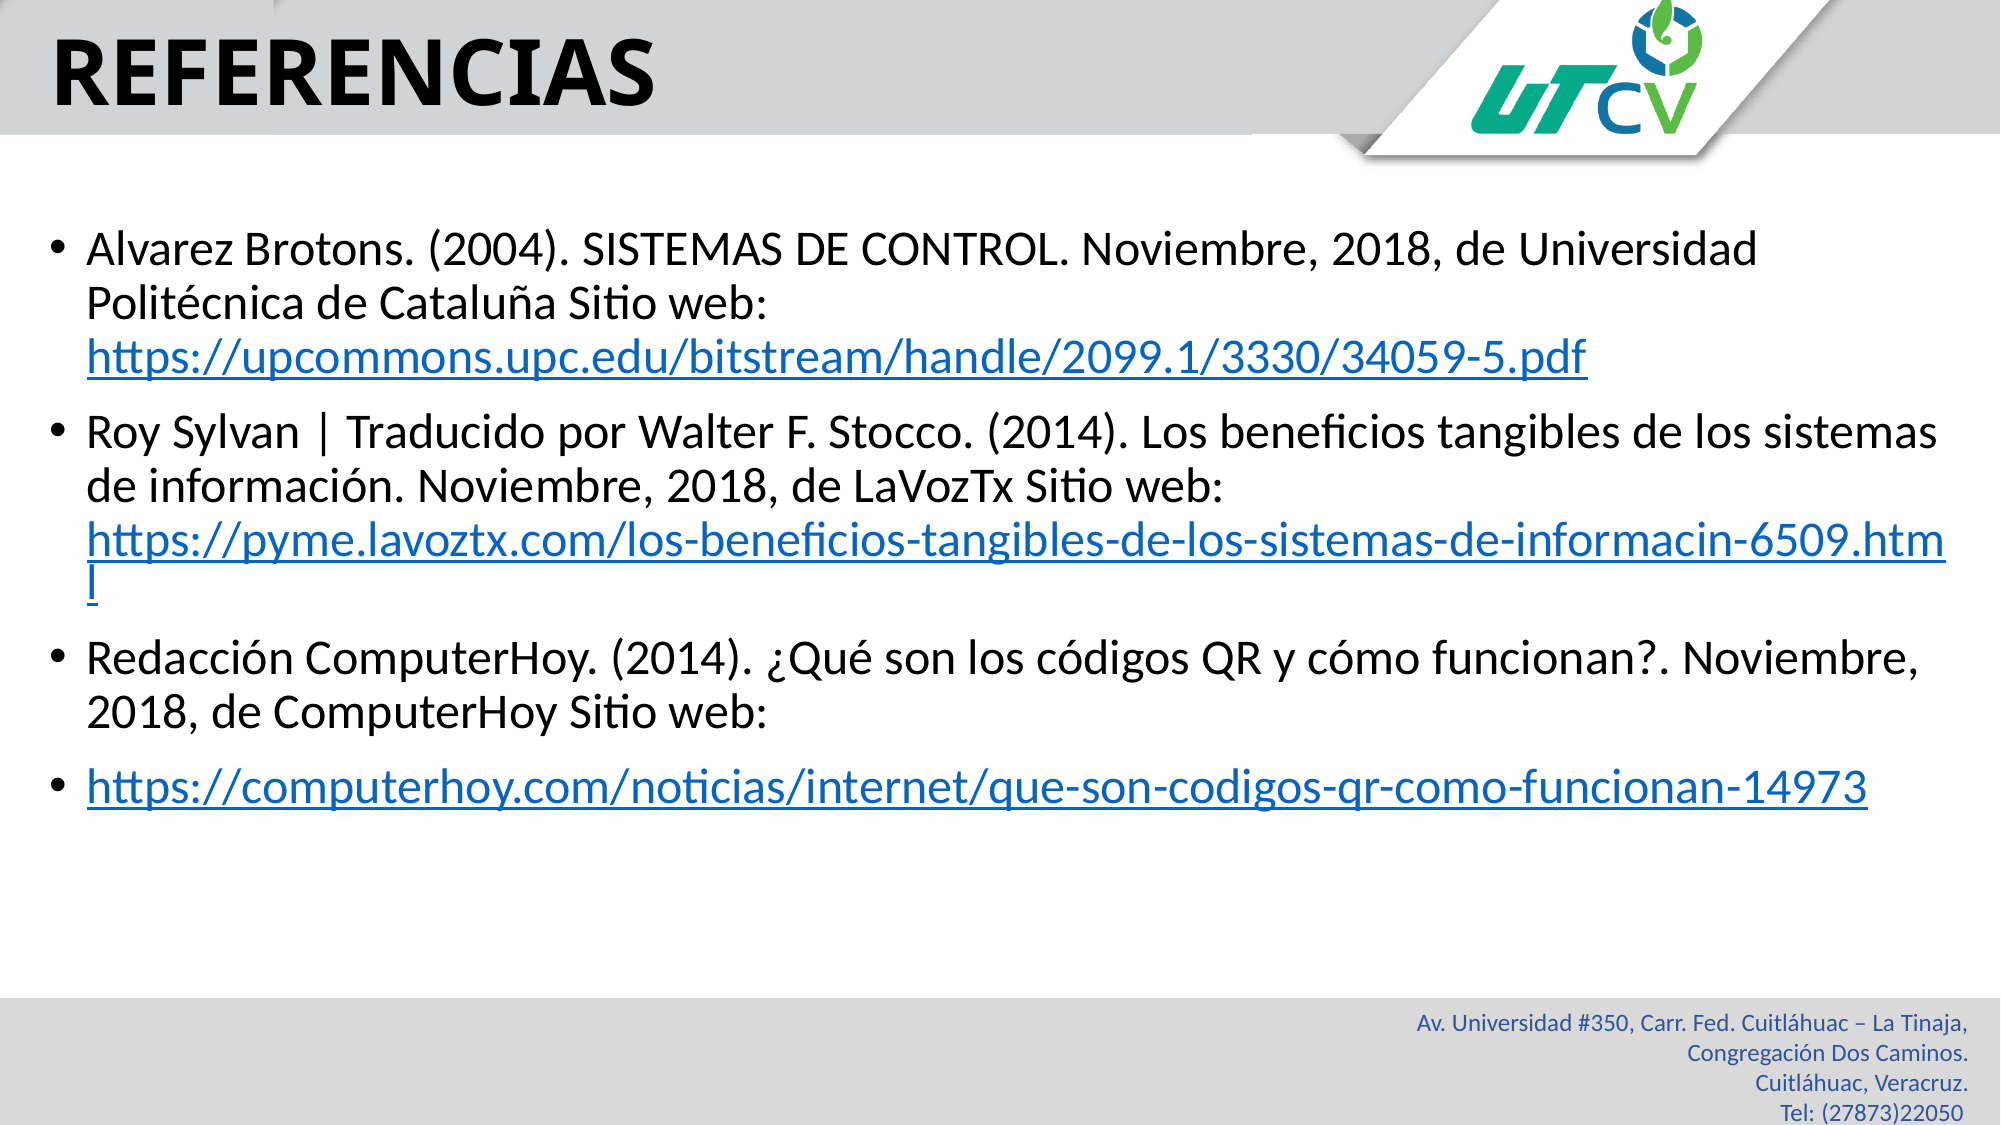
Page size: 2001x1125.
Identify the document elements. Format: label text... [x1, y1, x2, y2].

title REFERENCIAS [34, 0, 1363, 152]
list Alvarez Brotons. (2004). SISTEMAS DE CONTROL. Noviembre, 2018, de Universidad Politécnica de Cataluña Sitio web: https://upcommons.upc.edu/bitstream/handle/2099.1/3330/34059-5.pdf Roy Sylvan | Traducido por Walter F. Stocco. (2014). Los beneficios tangibles de los sistemas de información. Noviembre, 2018, de LaVozTx Sitio web: https://pyme.lavoztx.com/los-beneficios-tangibles-de-los-sistemas-de-informacin-6509.html Redacción ComputerHoy. (2014). ¿Qué son los códigos QR y cómo funcionan?. Noviembre, 2018, de ComputerHoy Sitio web: https://computerhoy.com/noticias/internet/que-son-codigos-qr-como-funcionan-14973 [34, 215, 1966, 929]
picture [0, 0, 2000, 173]
